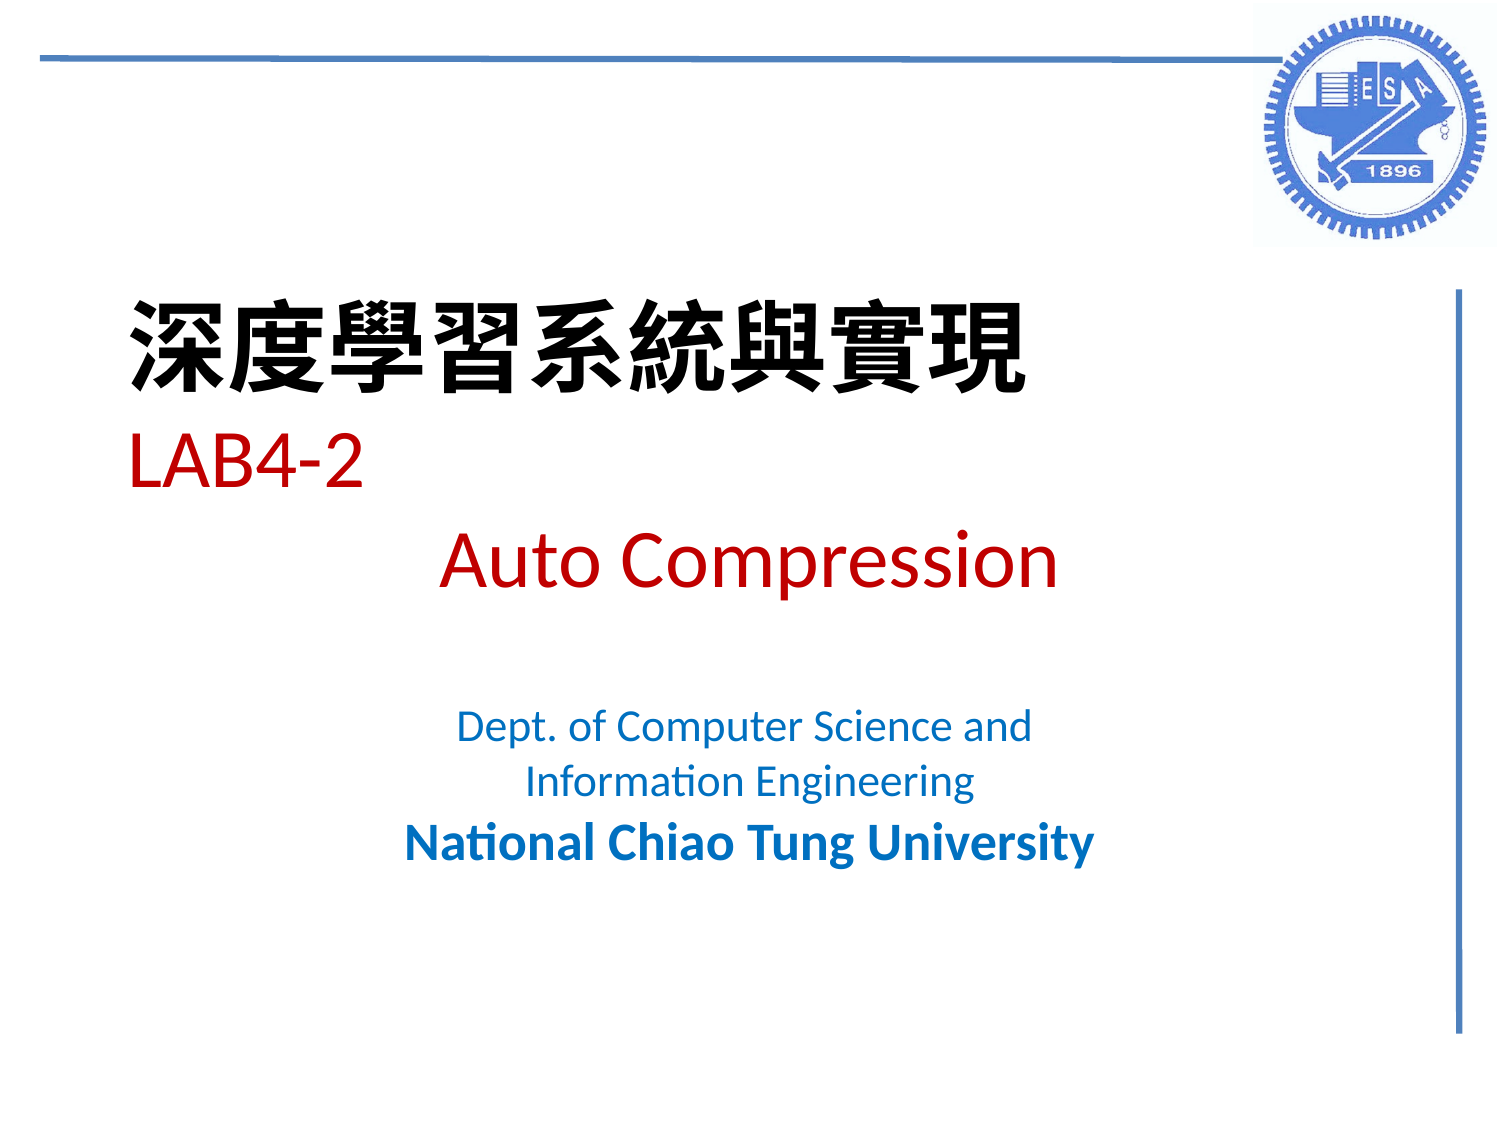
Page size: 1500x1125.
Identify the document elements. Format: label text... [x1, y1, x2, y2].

text_box 深度學習系統與實現 LAB4-2 Auto Compression [112, 219, 1388, 669]
text_box Dept. of Computer Science and Information Engineering National Chiao Tung University [225, 688, 1275, 976]
picture [1253, 3, 1497, 247]
